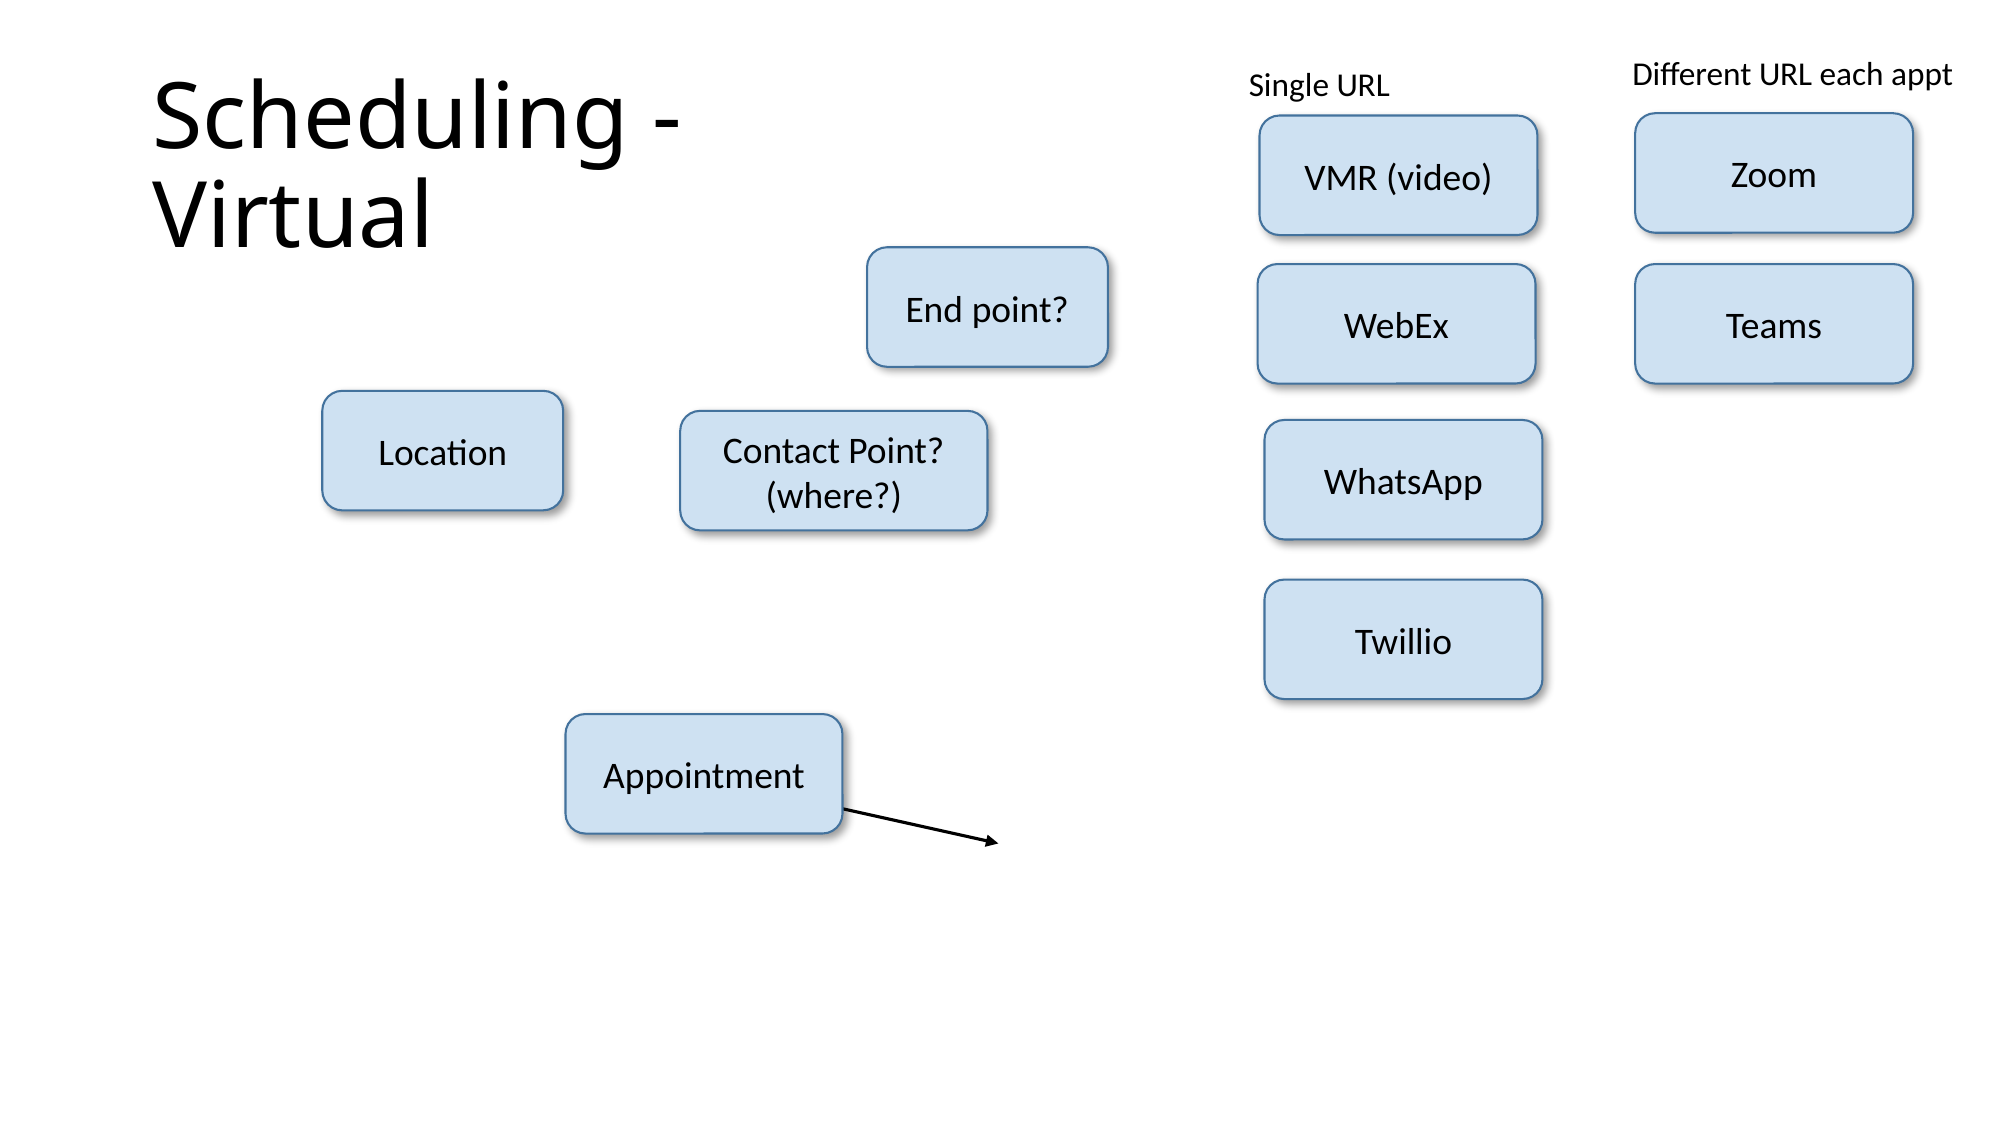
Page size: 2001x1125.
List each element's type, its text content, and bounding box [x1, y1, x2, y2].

text_box Twillio [1263, 578, 1544, 701]
text_box End point? [866, 246, 1110, 368]
text_box Location [321, 389, 565, 512]
text_box Appointment [564, 713, 844, 835]
title Scheduling - Virtual [137, 59, 920, 278]
text_box VMR (video) [1258, 114, 1539, 237]
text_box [819, 803, 999, 844]
text_box Different URL each appt [1617, 44, 1969, 100]
text_box WhatsApp [1263, 418, 1544, 541]
text_box WebEx [1256, 263, 1537, 385]
text_box Contact Point? (where?) [679, 409, 989, 532]
text_box Zoom [1634, 112, 1915, 234]
text_box Single URL [1234, 55, 1405, 110]
text_box Teams [1634, 263, 1915, 385]
